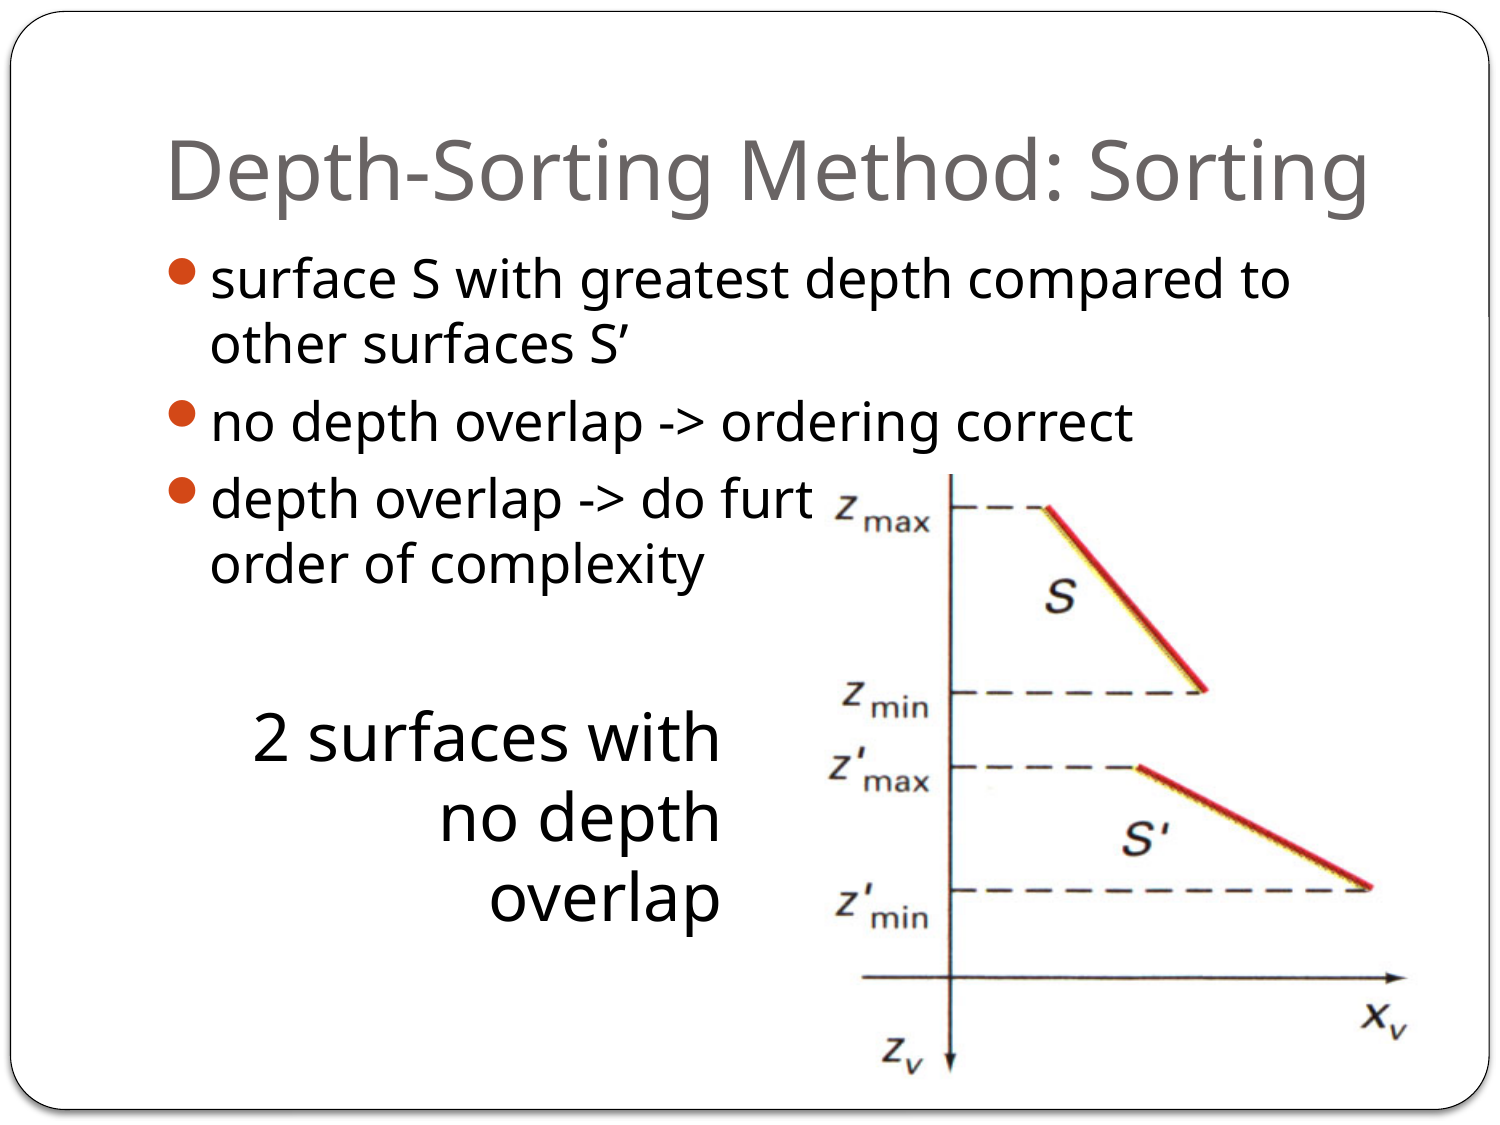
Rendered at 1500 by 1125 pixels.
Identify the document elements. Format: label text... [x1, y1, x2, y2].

title Depth-Sorting Method: Sorting [150, 45, 1425, 233]
text_box 2 surfaces with no depth overlap [199, 687, 738, 943]
list surface S with greatest depth compared to other surfaces S’ no depth overlap -> ordering correct depth overlap -> do further tests in increasing order of complexity [150, 237, 1425, 988]
picture [812, 474, 1437, 1088]
